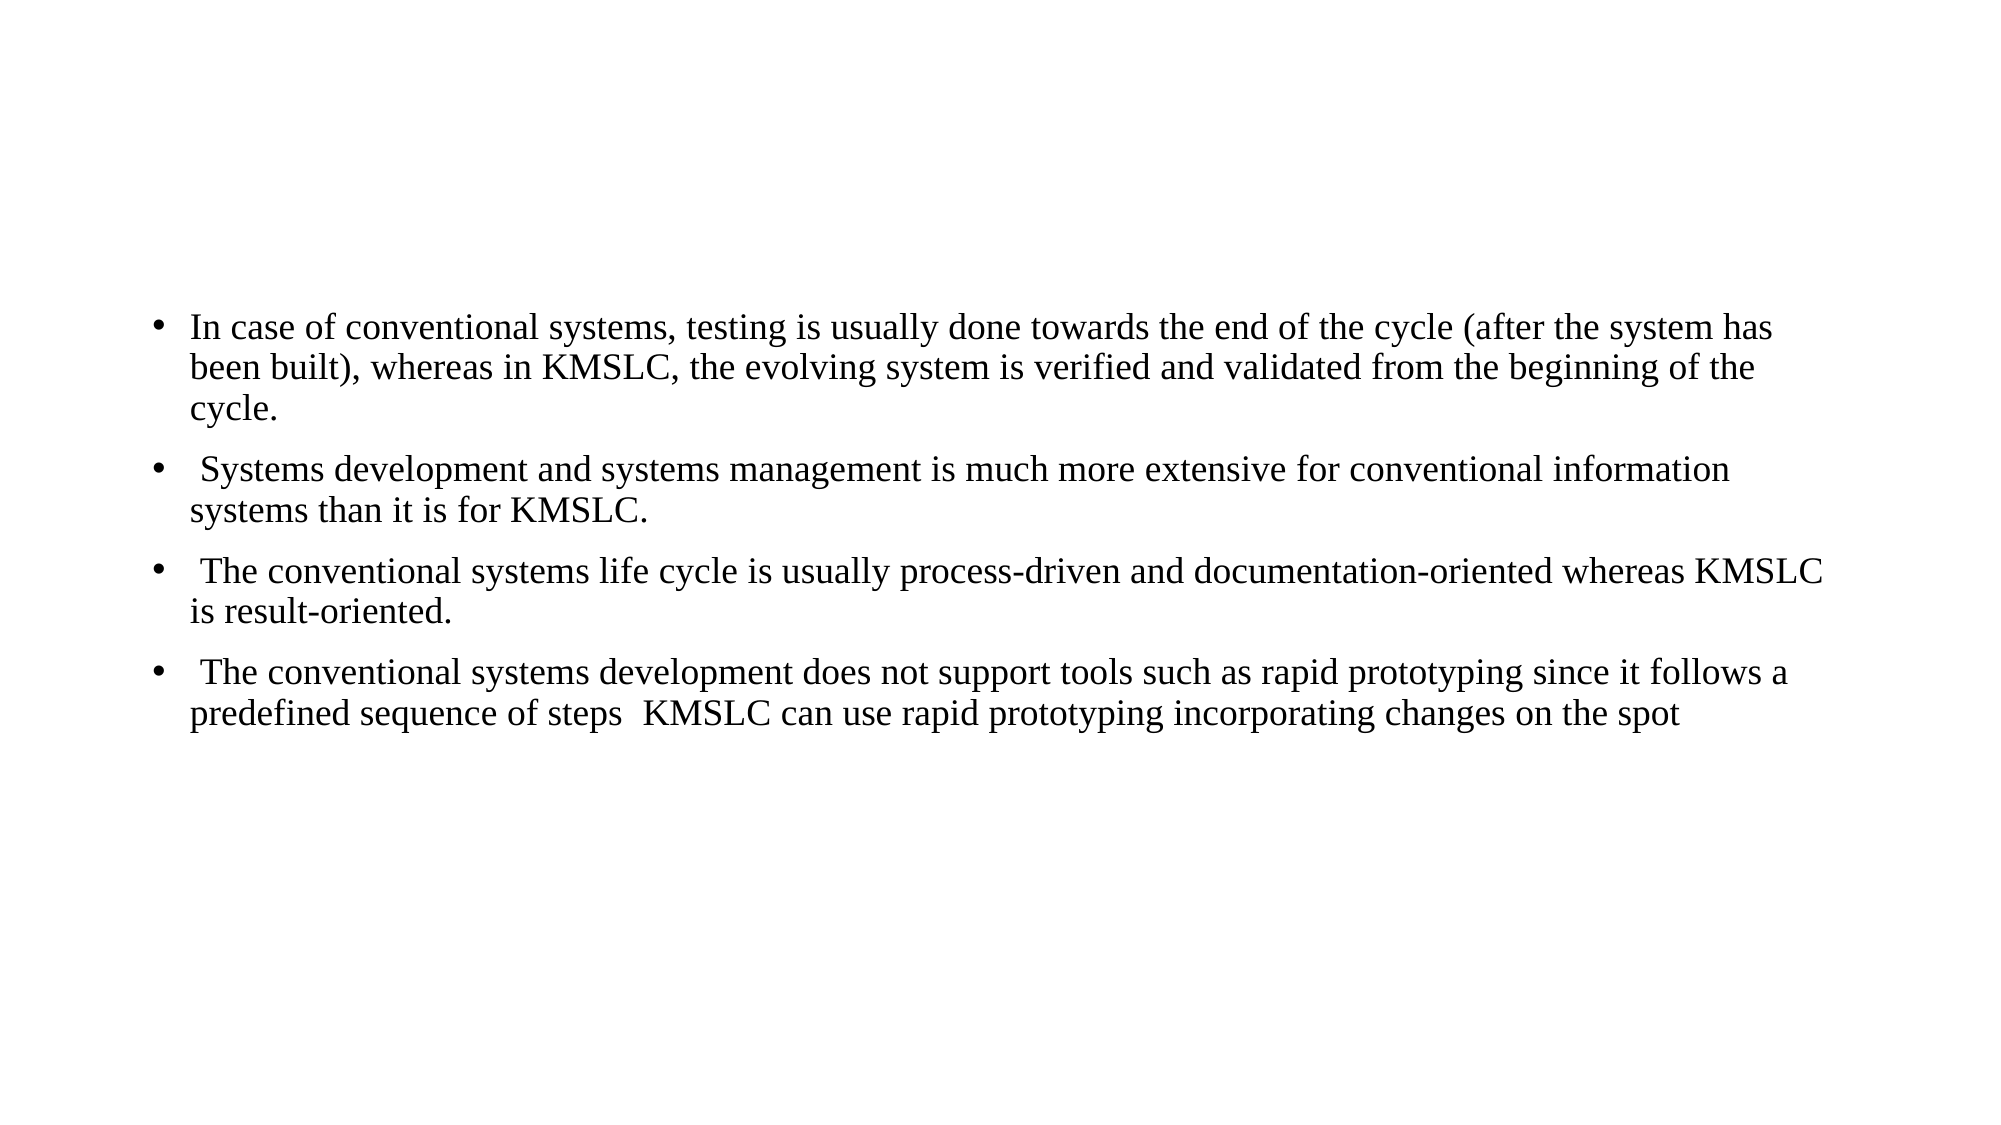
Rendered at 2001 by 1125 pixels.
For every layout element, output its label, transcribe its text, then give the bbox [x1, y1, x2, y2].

list In case of conventional systems, testing is usually done towards the end of the cycle (after the system has been built), whereas in KMSLC, the evolving system is verified and validated from the beginning of the cycle. Systems development and systems management is much more extensive for conventional information systems than it is for KMSLC. The conventional systems life cycle is usually process-driven and documentation-oriented whereas KMSLC is result-oriented. The conventional systems development does not support tools such as rapid prototyping since it follows a predefined sequence of steps KMSLC can use rapid prototyping incorporating changes on the spot [137, 299, 1863, 1014]
